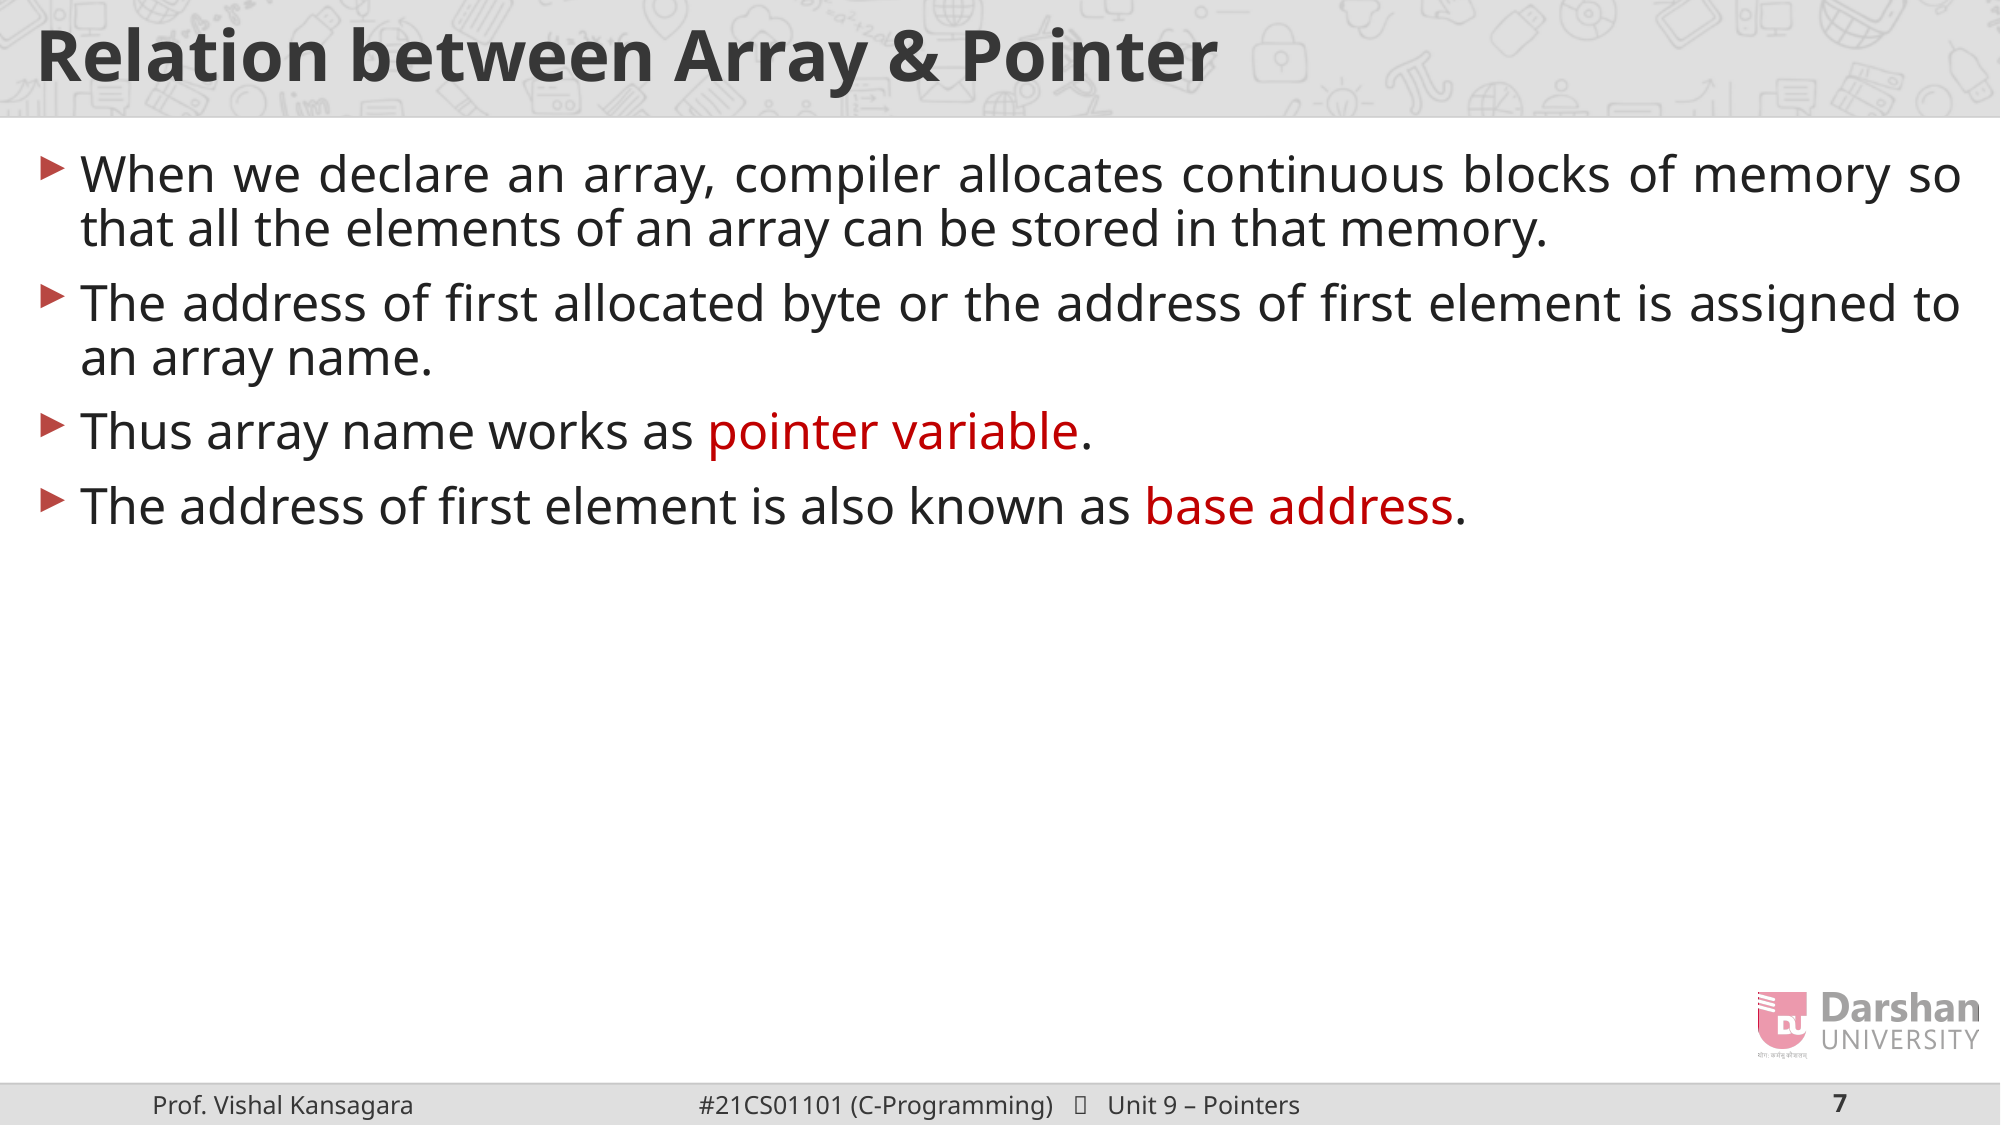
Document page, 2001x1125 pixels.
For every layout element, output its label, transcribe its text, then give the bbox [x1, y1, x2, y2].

list When we declare an array, compiler allocates continuous blocks of memory so that all the elements of an array can be stored in that memory. The address of first allocated byte or the address of first element is assigned to an array name. Thus array name works as pointer variable. The address of first element is also known as base address. [21, 141, 1979, 1059]
title Relation between Array & Pointer [0, 0, 2000, 117]
